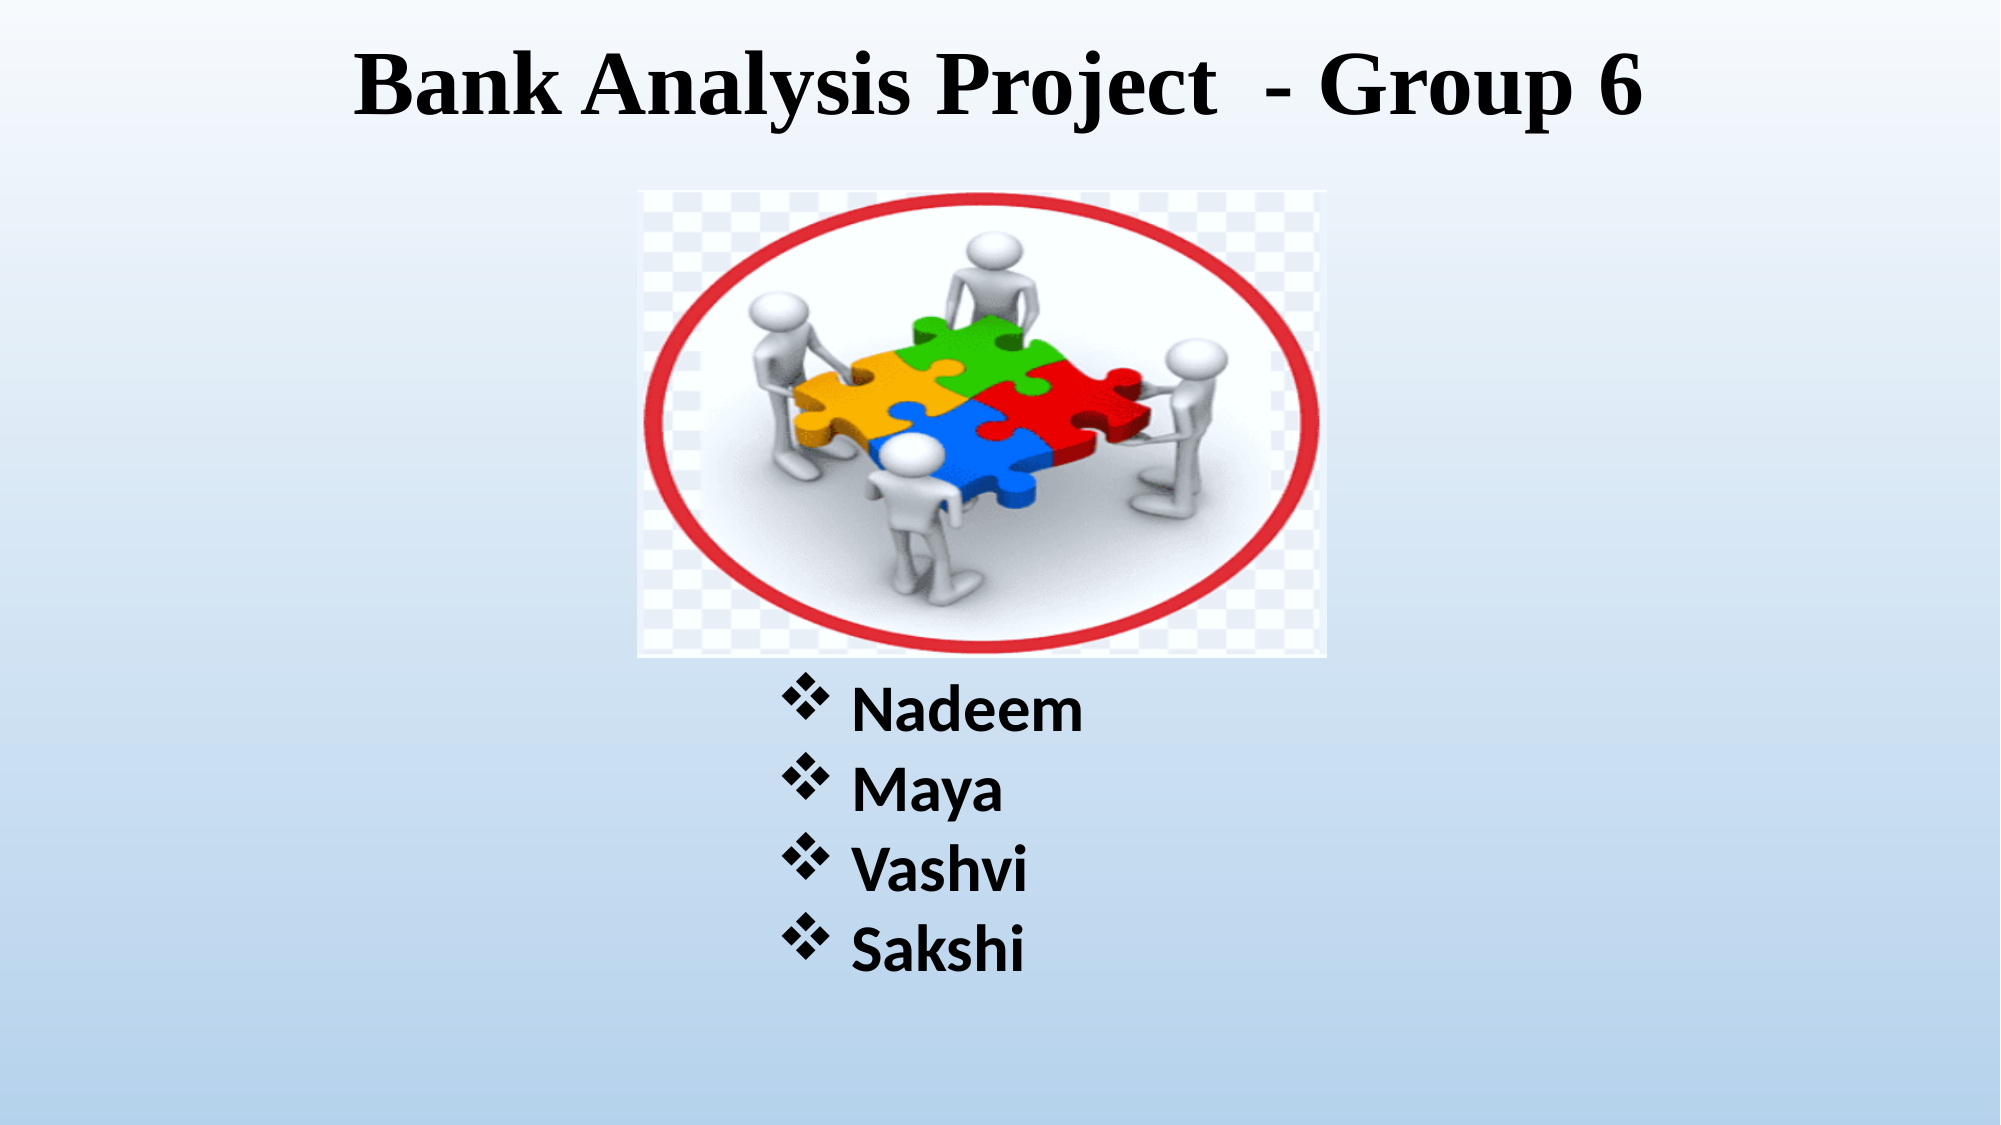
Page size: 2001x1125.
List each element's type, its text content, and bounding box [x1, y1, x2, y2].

text_box Nadeem Maya Vashvi Sakshi [761, 657, 2000, 1125]
text_box Bank Analysis Project - Group 6 [338, 15, 1662, 141]
picture [637, 190, 1327, 658]
